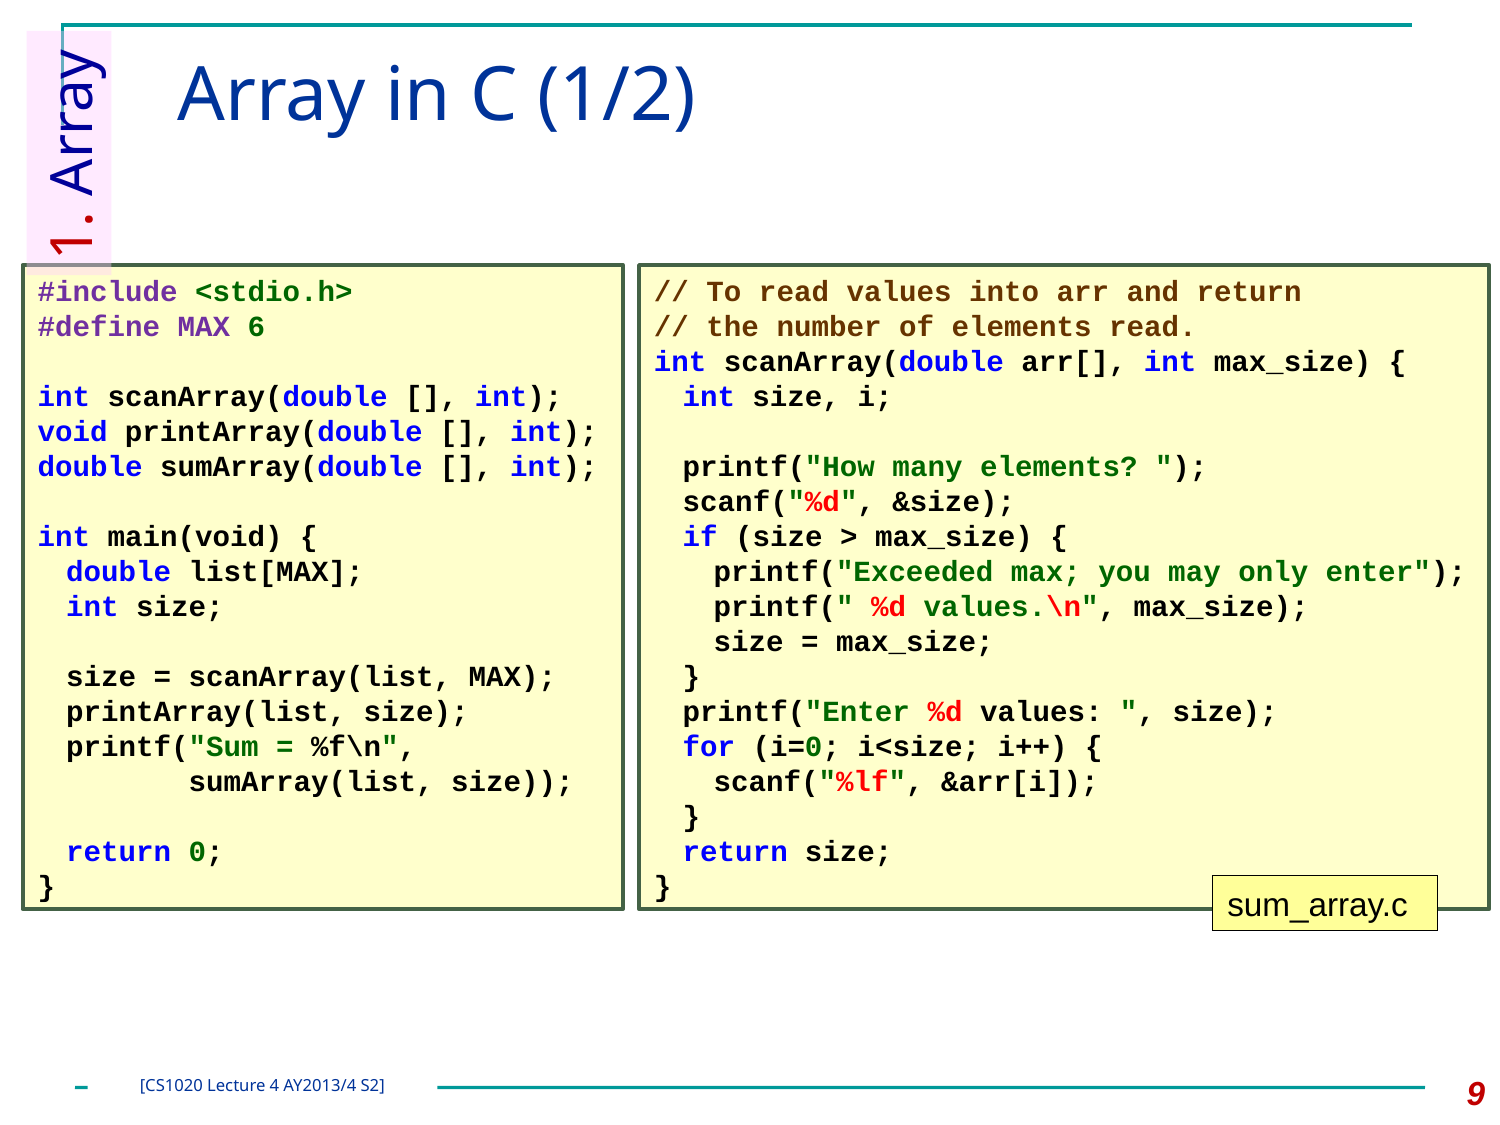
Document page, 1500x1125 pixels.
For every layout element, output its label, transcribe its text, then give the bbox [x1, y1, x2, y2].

footer [CS1020 Lecture 4 AY2013/4 S2] [87, 1074, 438, 1101]
title Array in C (1/2) [162, 37, 1463, 168]
text_box 1. Array [26, 30, 112, 276]
text_box // To read values into arr and return // the number of elements read. int scanArray(double arr[], int max_size) { int size, i; printf("How many elements? "); scanf("%d", &size); if (size > max_size) { printf("Exceeded max; you may only enter"); printf(" %d values.\n", max_size); size = max_size; } printf("Enter %d values: ", size); for (i=0; i<size; i++) { scanf("%lf", &arr[i]); } return size; } [637, 263, 1491, 911]
text_box sum_array.c [1212, 875, 1438, 931]
text_box #include <stdio.h> #define MAX 6 int scanArray(double [], int); void printArray(double [], int); double sumArray(double [], int); int main(void) { double list[MAX]; int size; size = scanArray(list, MAX); printArray(list, size); printf("Sum = %f\n", sumArray(list, size)); return 0; } [21, 263, 625, 911]
slide_number 9 [1400, 1065, 1500, 1125]
